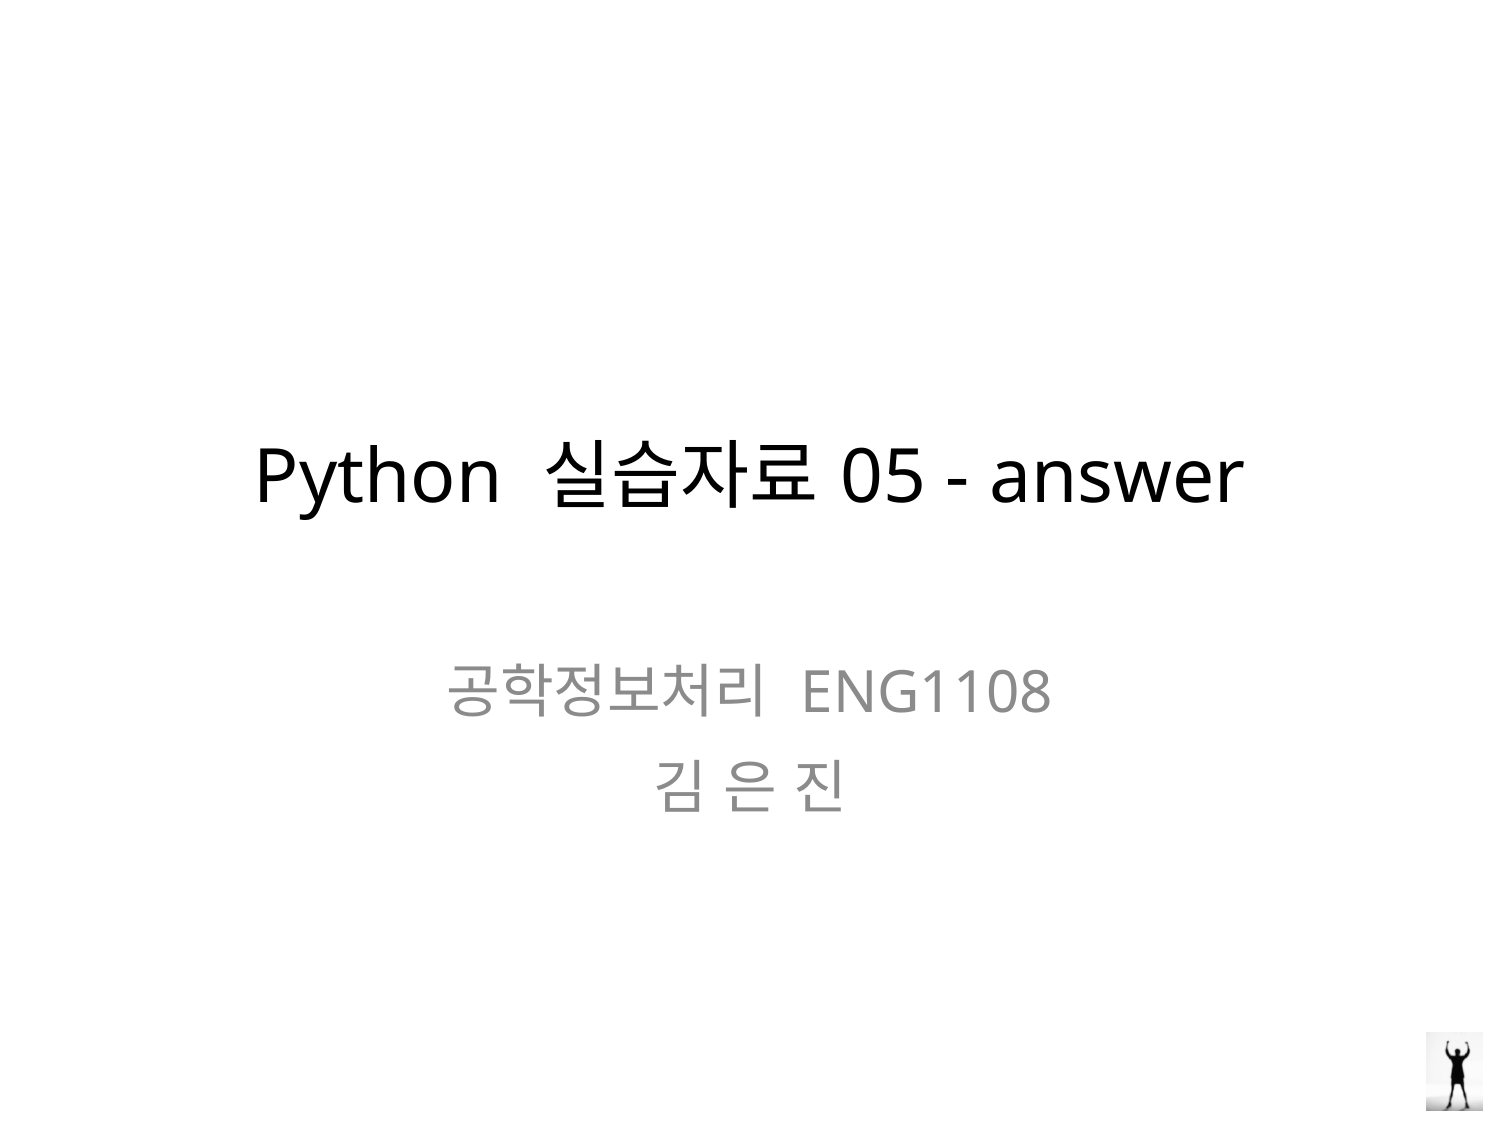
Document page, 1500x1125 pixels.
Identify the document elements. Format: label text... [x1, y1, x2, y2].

subtitle 공학정보처리 ENG1108 김 은 진 [225, 637, 1275, 925]
picture [1426, 1032, 1483, 1111]
title Python 실습자료05 - answer [112, 349, 1388, 591]
